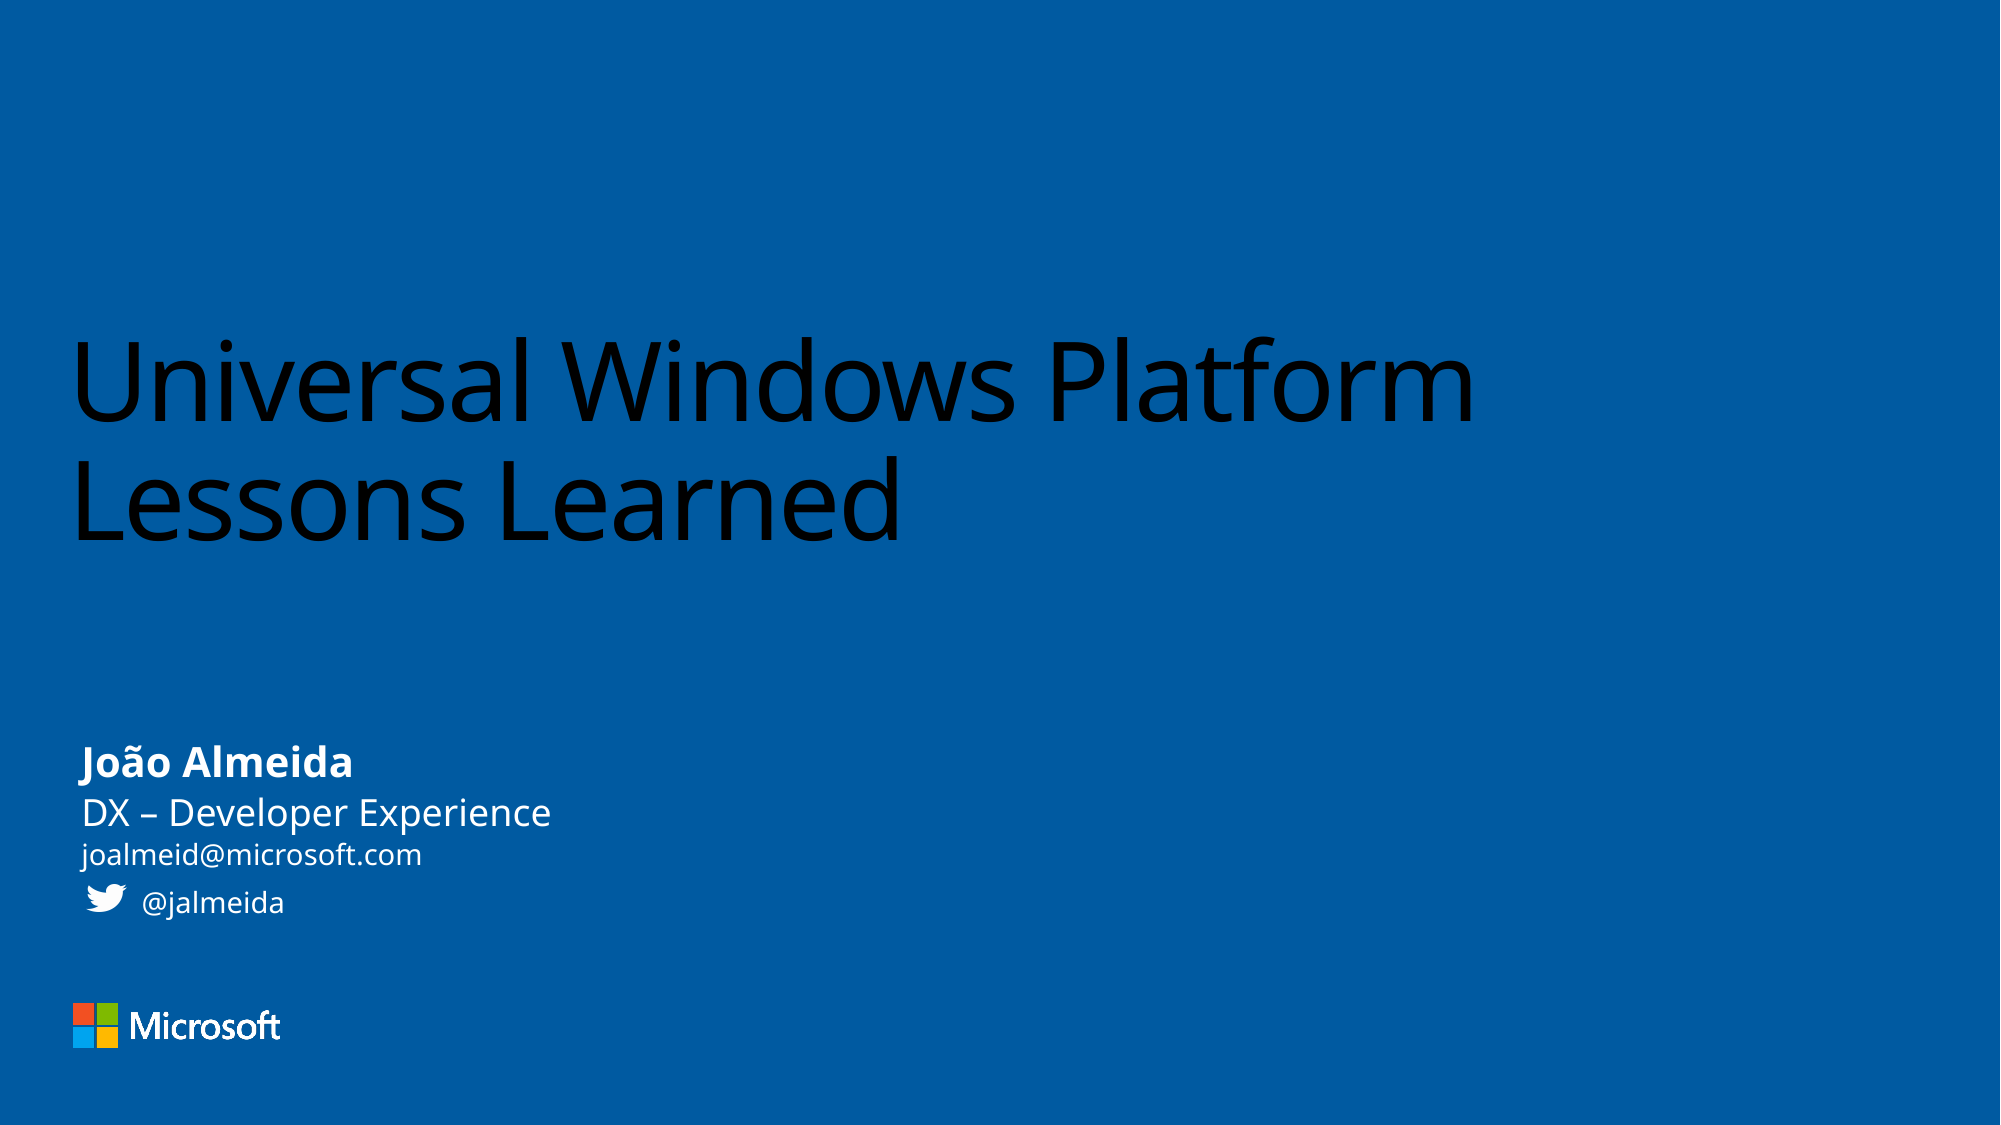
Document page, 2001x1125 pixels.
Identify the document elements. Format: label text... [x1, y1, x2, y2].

picture [73, 1003, 280, 1048]
title Universal Windows Platform Lessons Learned [44, 311, 1515, 606]
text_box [66, 733, 1315, 951]
